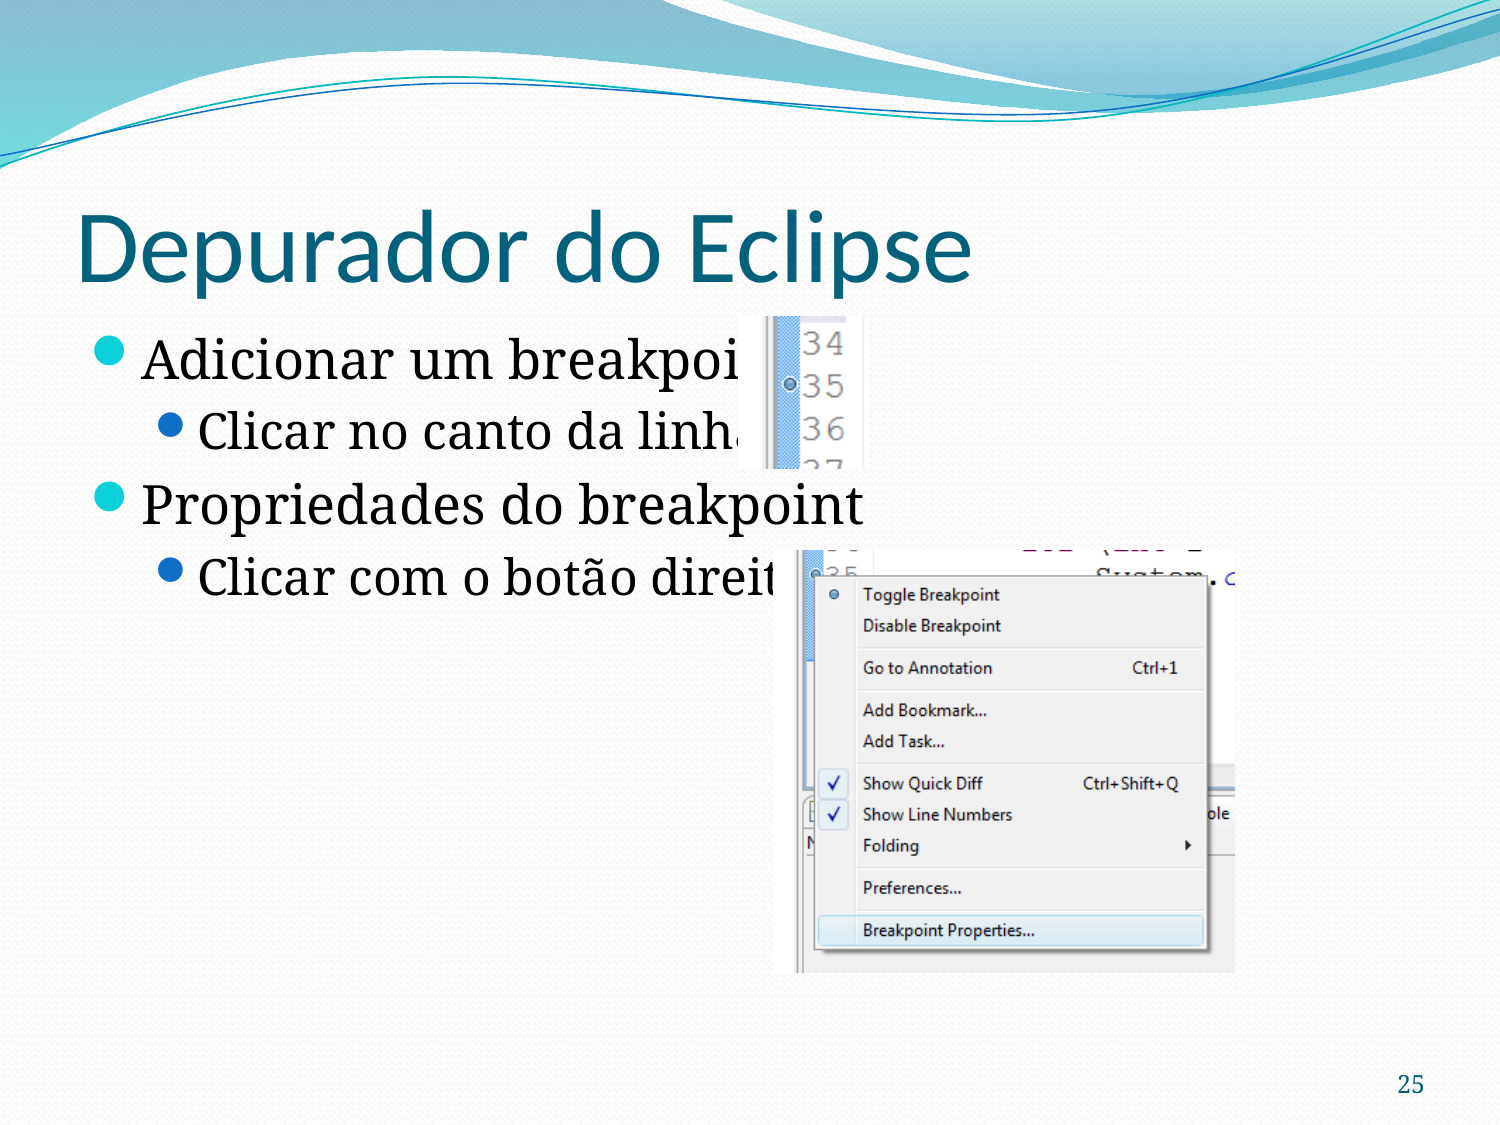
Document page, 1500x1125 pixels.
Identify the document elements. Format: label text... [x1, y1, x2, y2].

picture [737, 316, 868, 469]
list Adicionar um breakpoint Clicar no canto da linha Propriedades do breakpoint Clicar com o botão direito [74, 317, 1426, 1038]
title Depurador do Eclipse [74, 115, 1426, 304]
picture [773, 550, 1235, 973]
slide_number 25 [1299, 1042, 1425, 1103]
